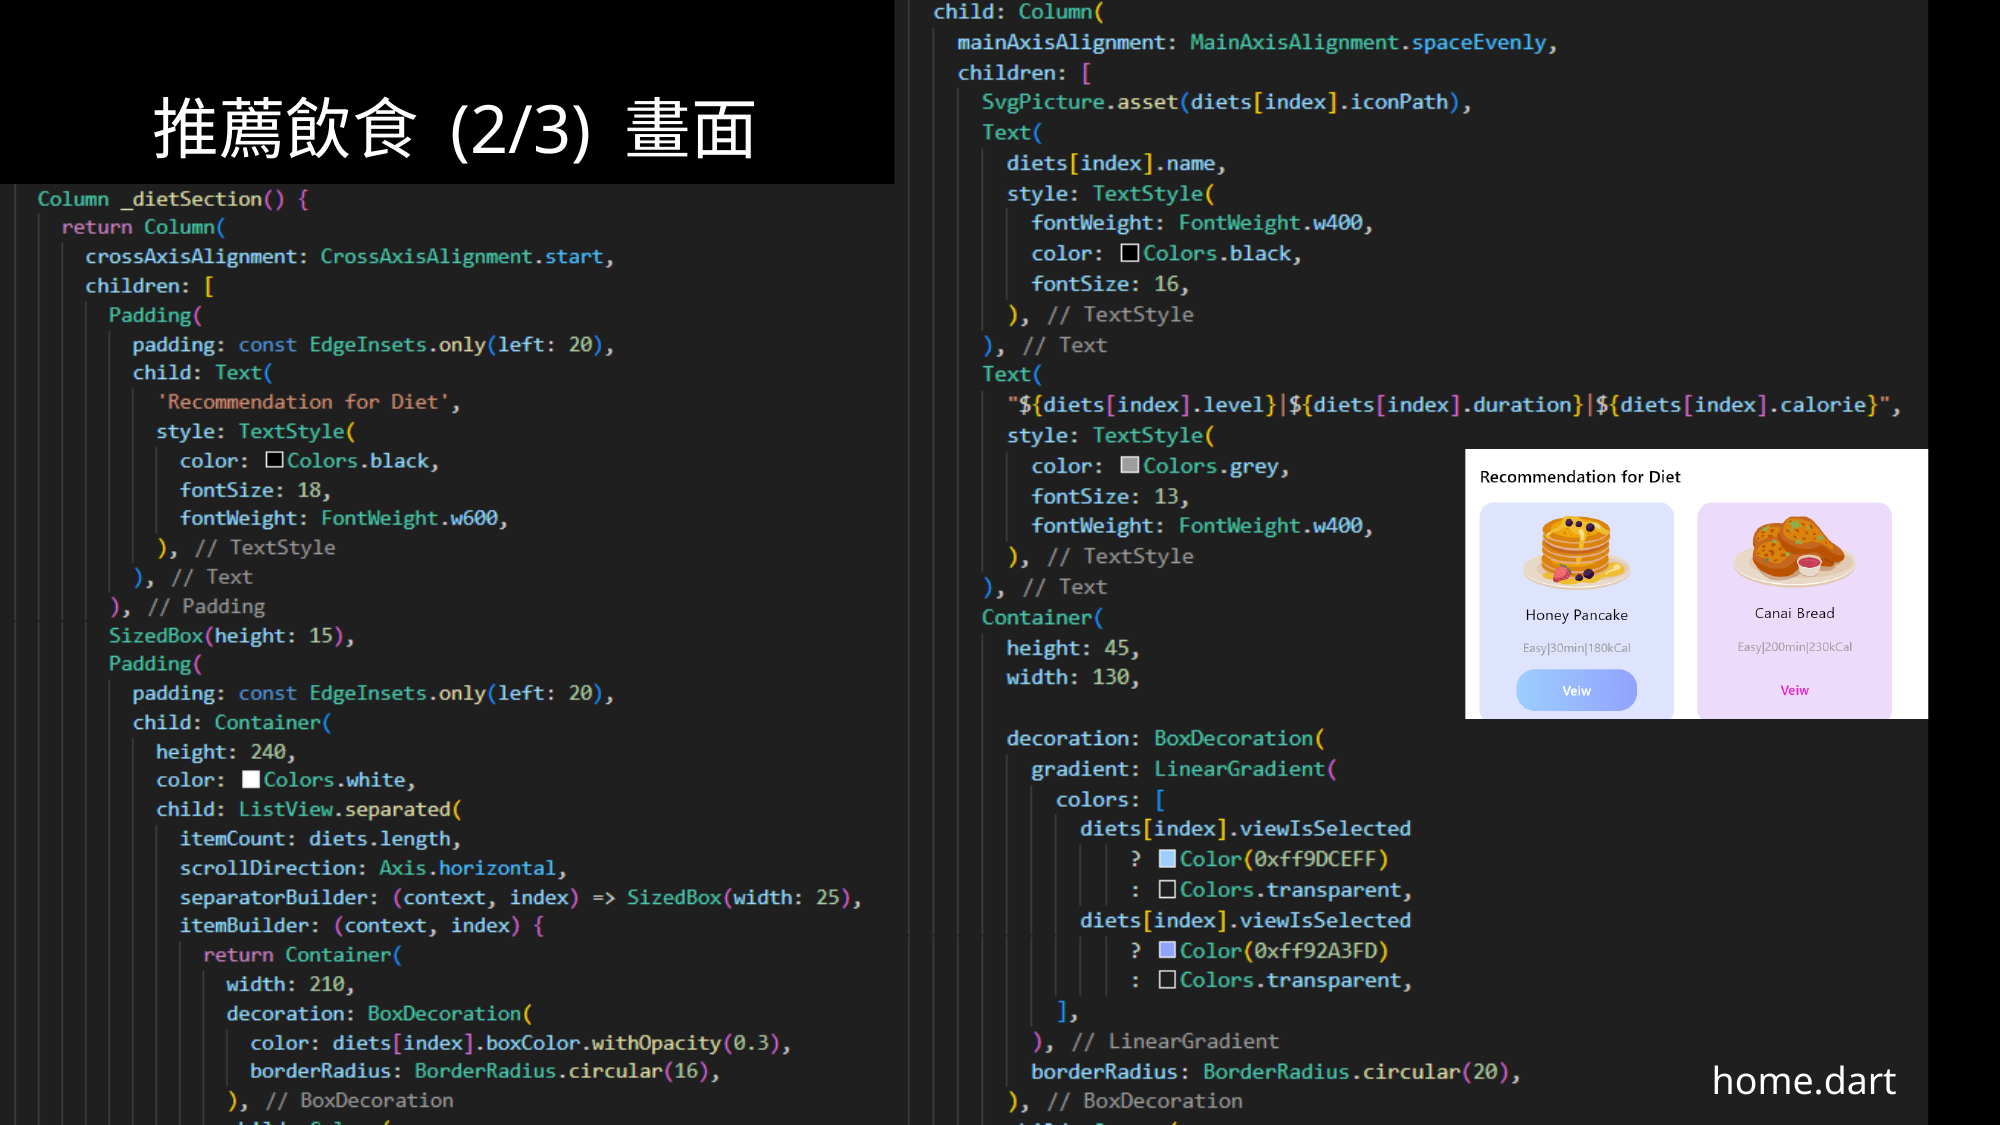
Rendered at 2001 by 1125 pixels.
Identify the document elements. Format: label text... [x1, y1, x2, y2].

title 推薦飲食 (2/3) 畫面 [137, 66, 894, 184]
picture [0, 0, 1929, 1125]
